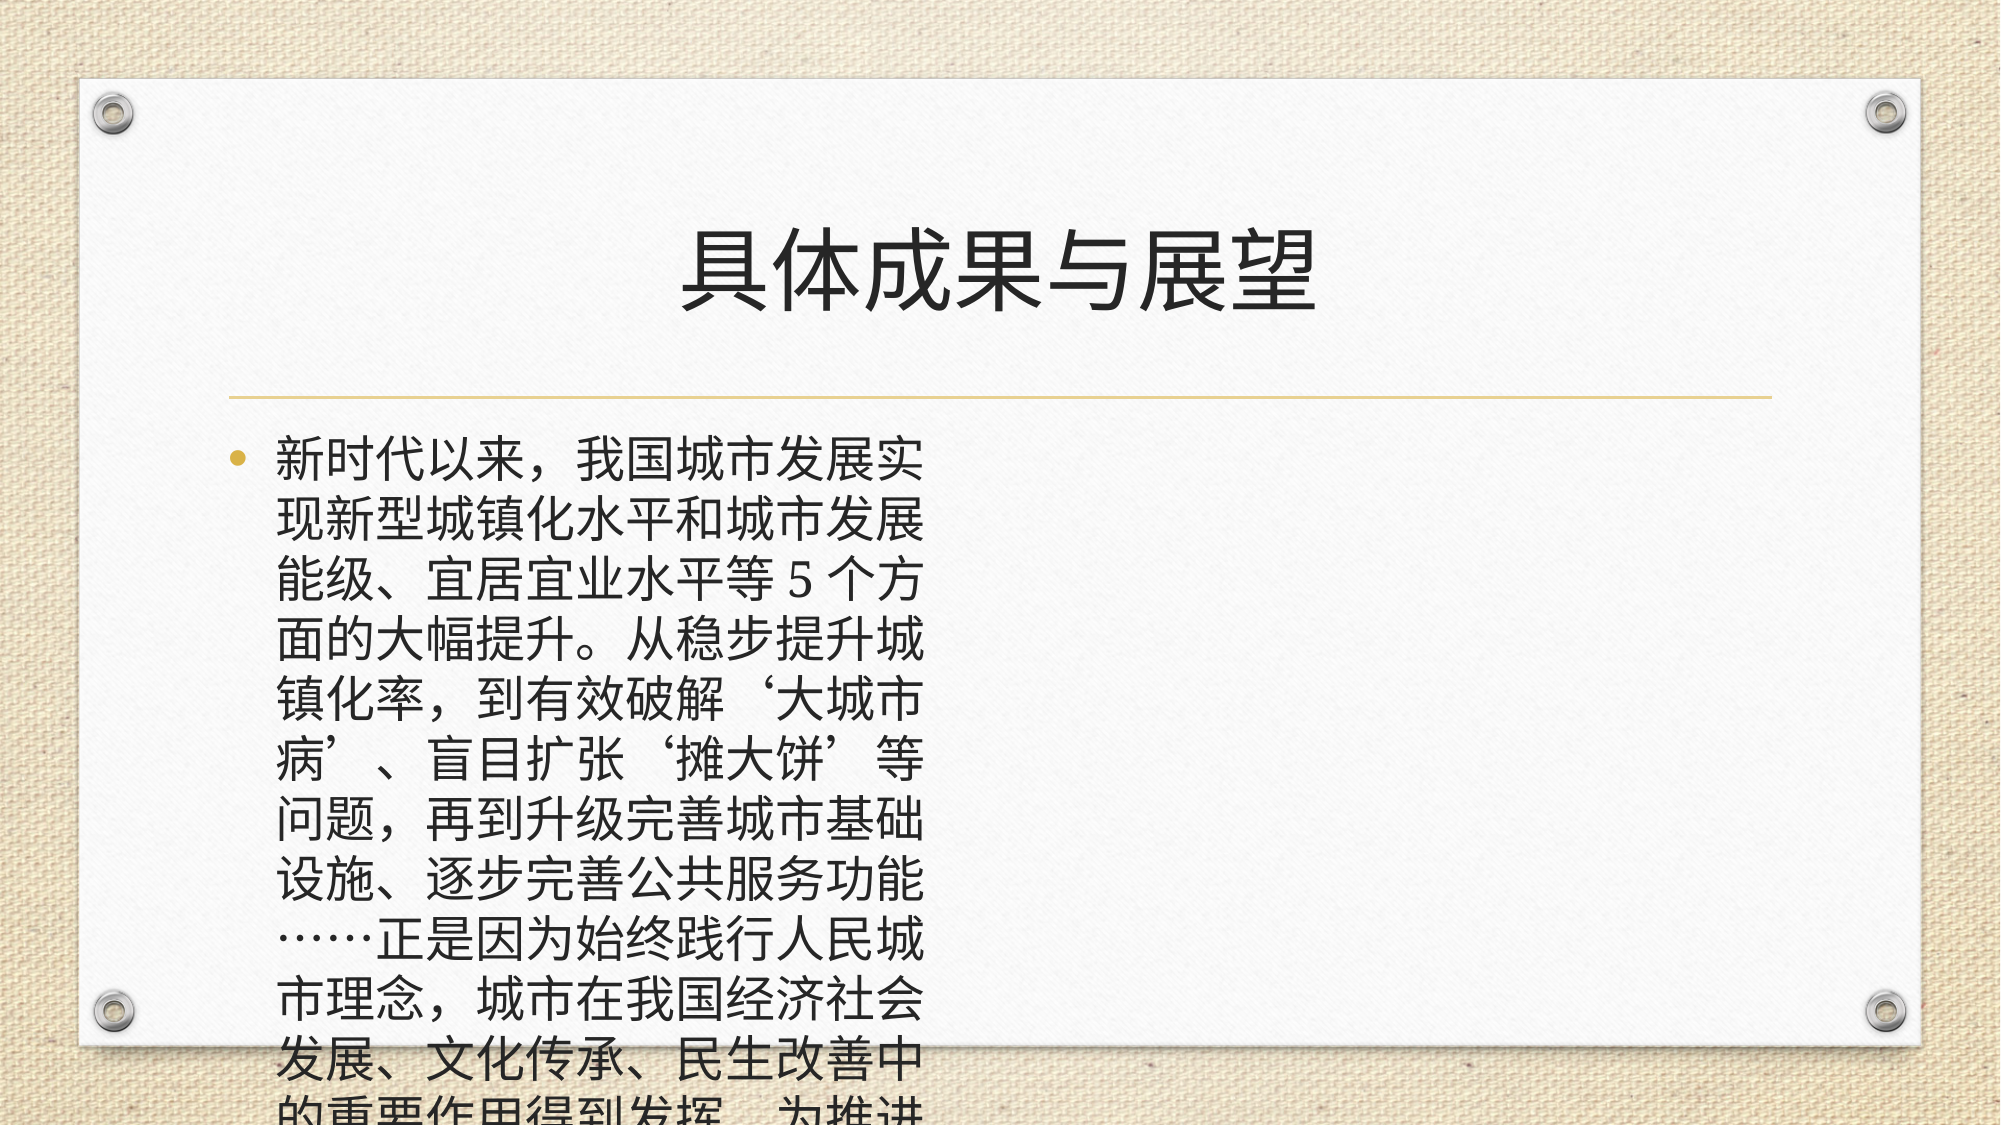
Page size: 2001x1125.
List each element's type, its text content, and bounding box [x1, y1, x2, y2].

title 具体成果与展望 [212, 161, 1788, 375]
picture [0, 0, 2001, 1125]
list 新时代以来，我国城市发展实现新型城镇化水平和城市发展能级、宜居宜业水平等5个方面的大幅提升。从稳步提升城镇化率，到有效破解‘大城市病’、盲目扩张‘摊大饼’等问题，再到升级完善城市基础设施、逐步完善公共服务功能……正是因为始终践行人民城市理念，城市在我国经济社会发展、文化传承、民生改善中的重要作用得到发挥，为推进中国式现代化提供有力支撑和强大引擎。 [213, 420, 987, 963]
